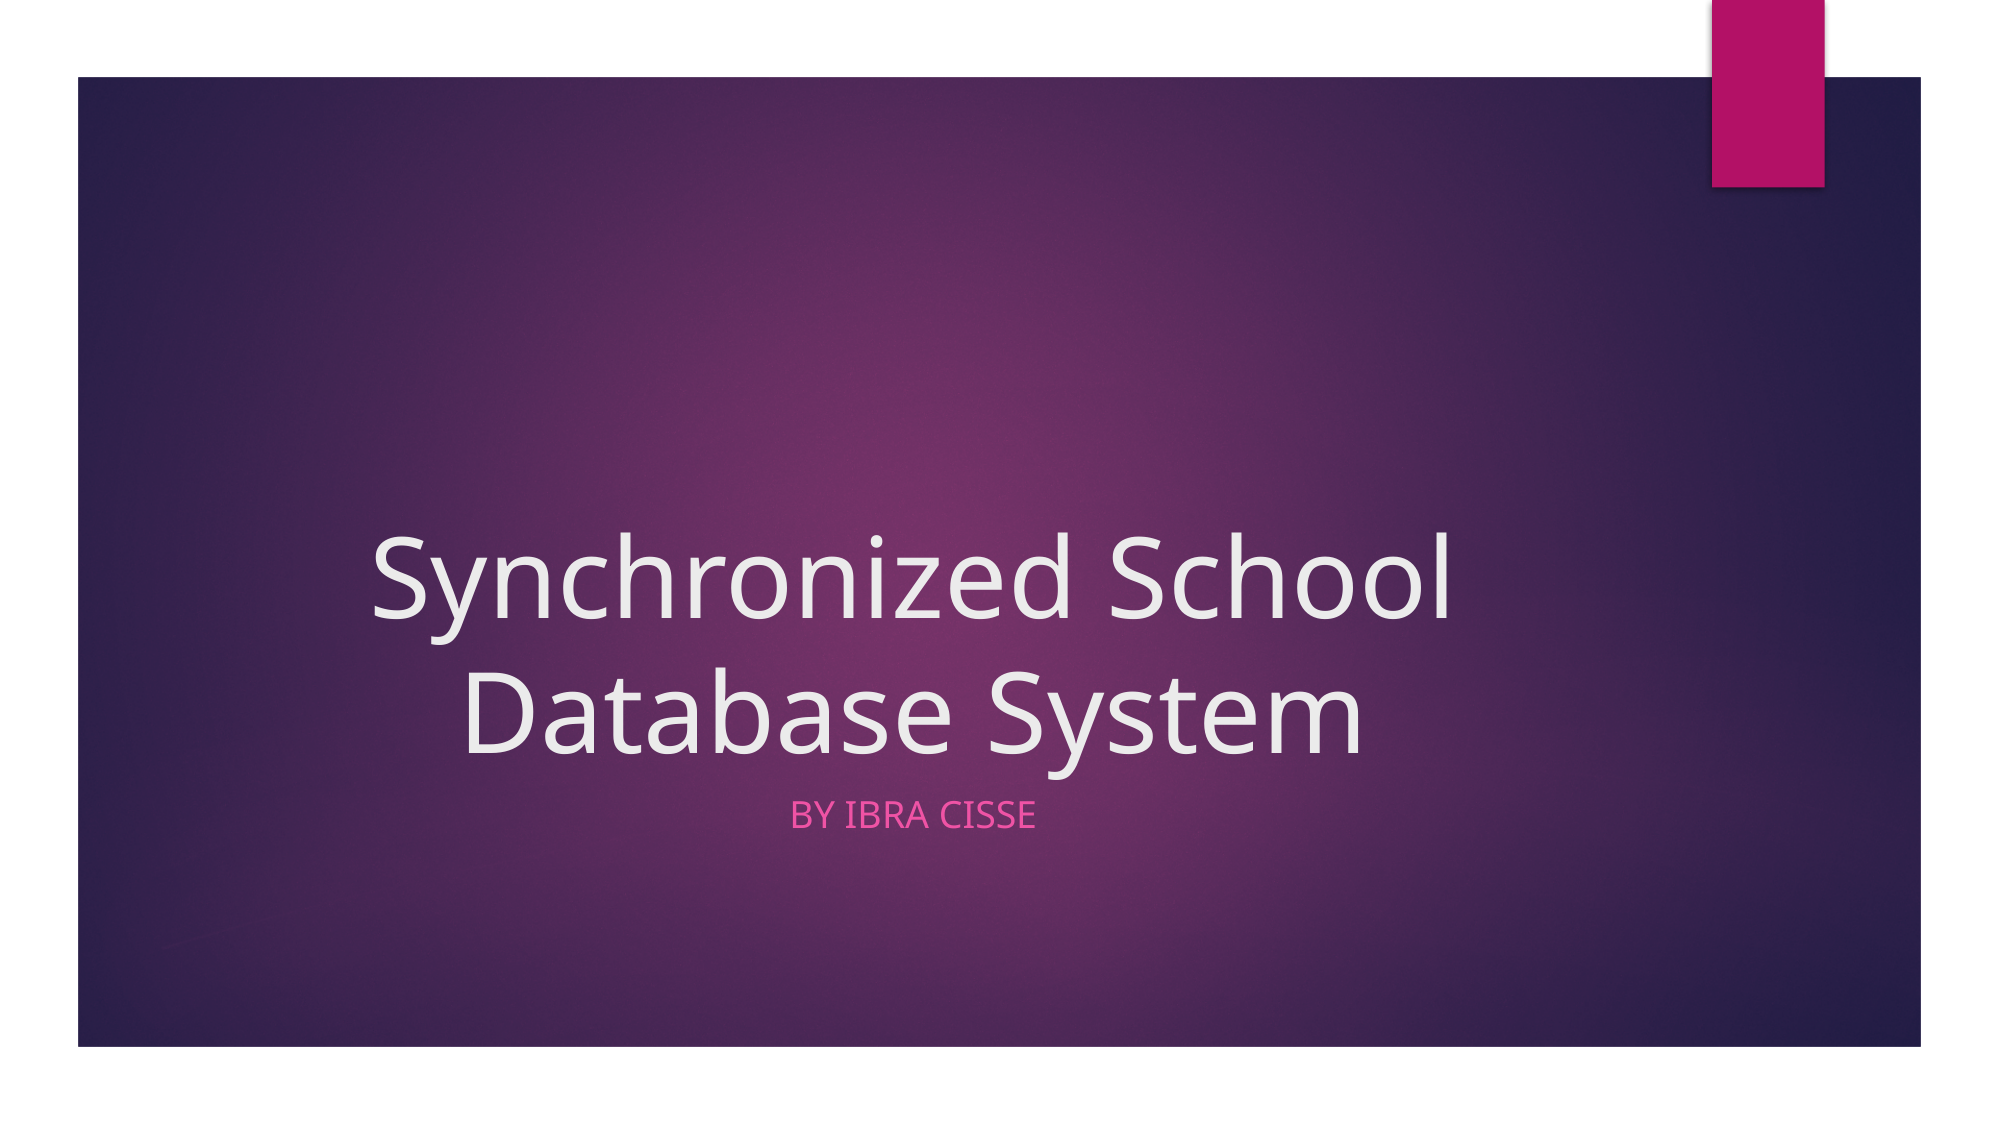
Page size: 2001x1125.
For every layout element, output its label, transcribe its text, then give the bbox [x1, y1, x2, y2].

title Synchronized School Database System [189, 344, 1638, 783]
subtitle By Ibra Cisse [189, 783, 1638, 925]
